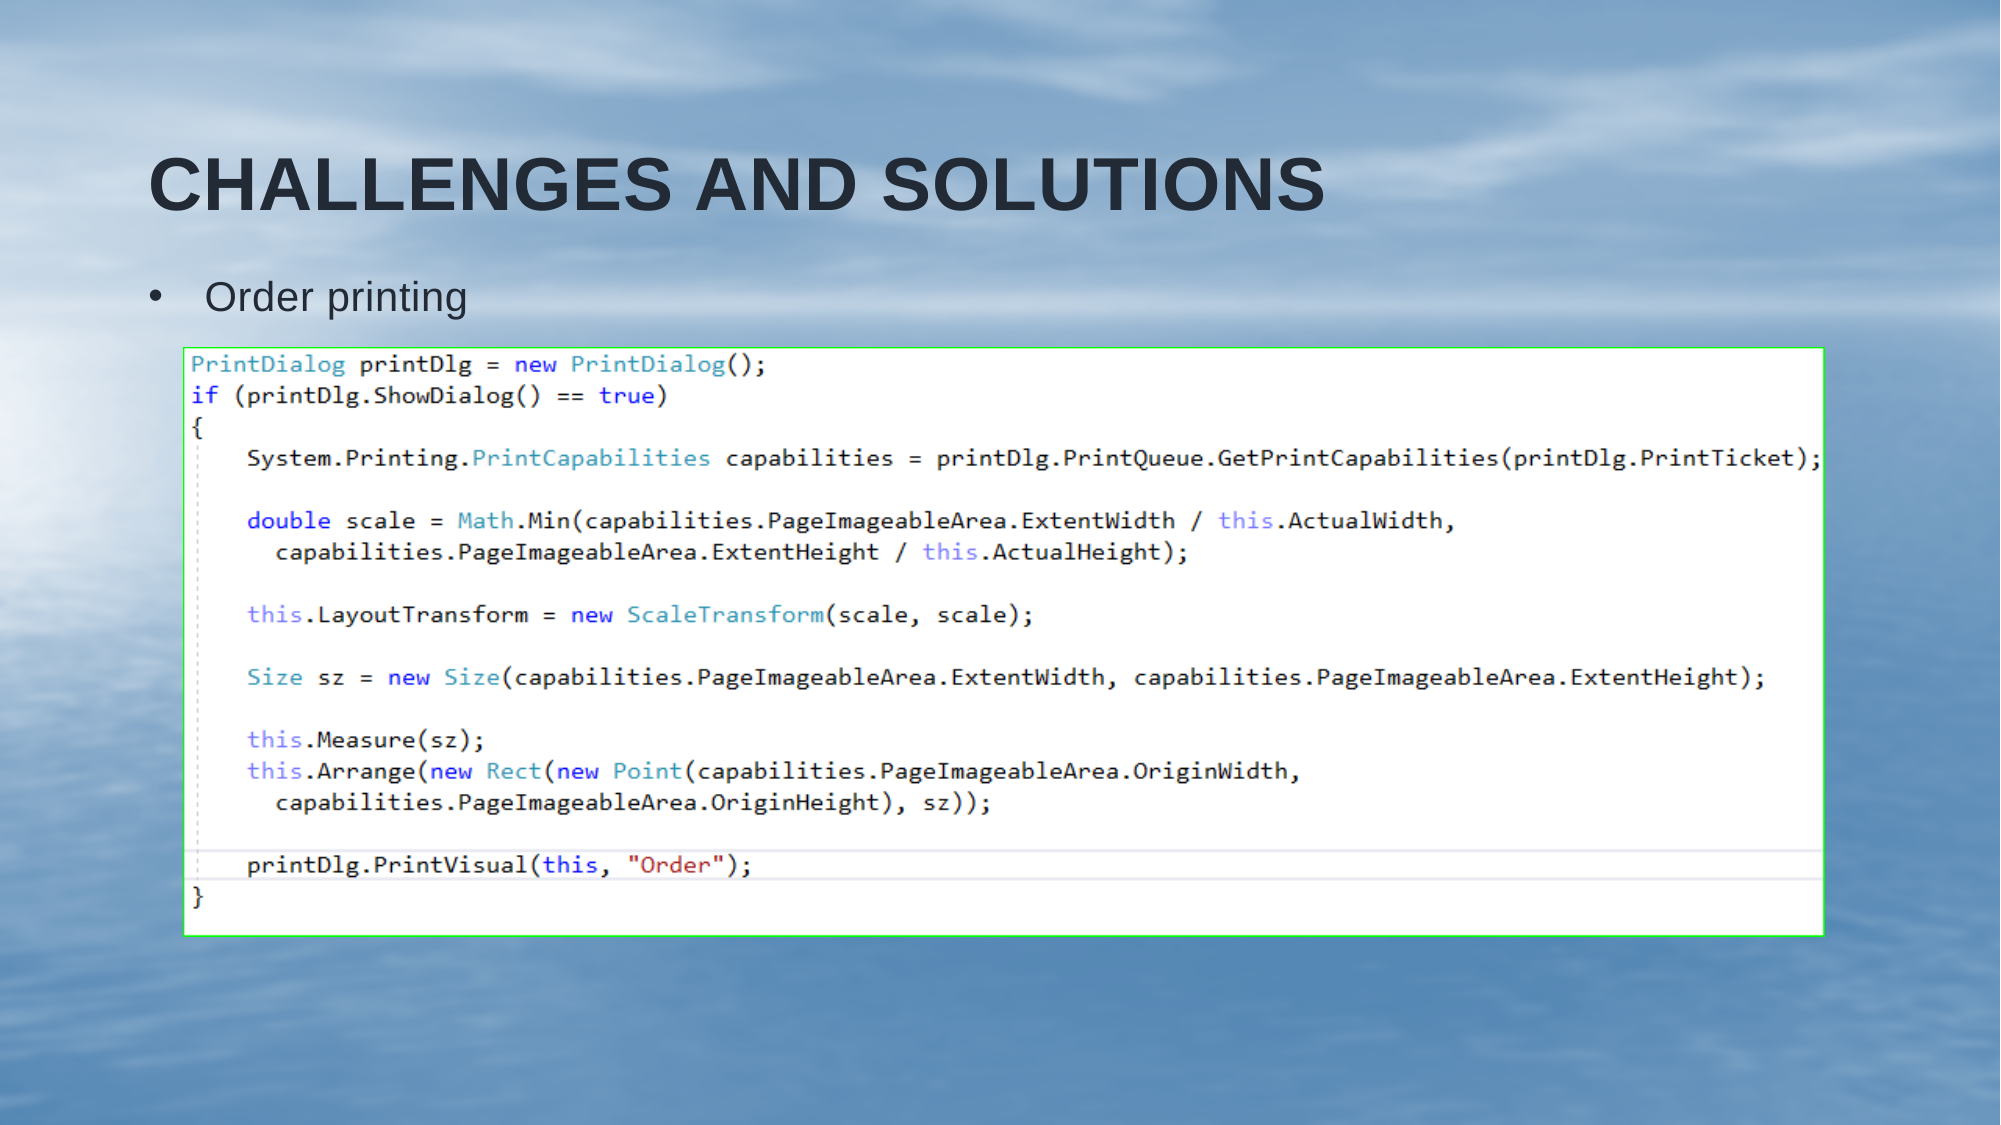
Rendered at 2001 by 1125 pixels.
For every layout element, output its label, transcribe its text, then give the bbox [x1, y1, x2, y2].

list Order printing [133, 262, 1867, 938]
title Challenges and solutions [133, 45, 1867, 233]
picture [183, 347, 1825, 937]
